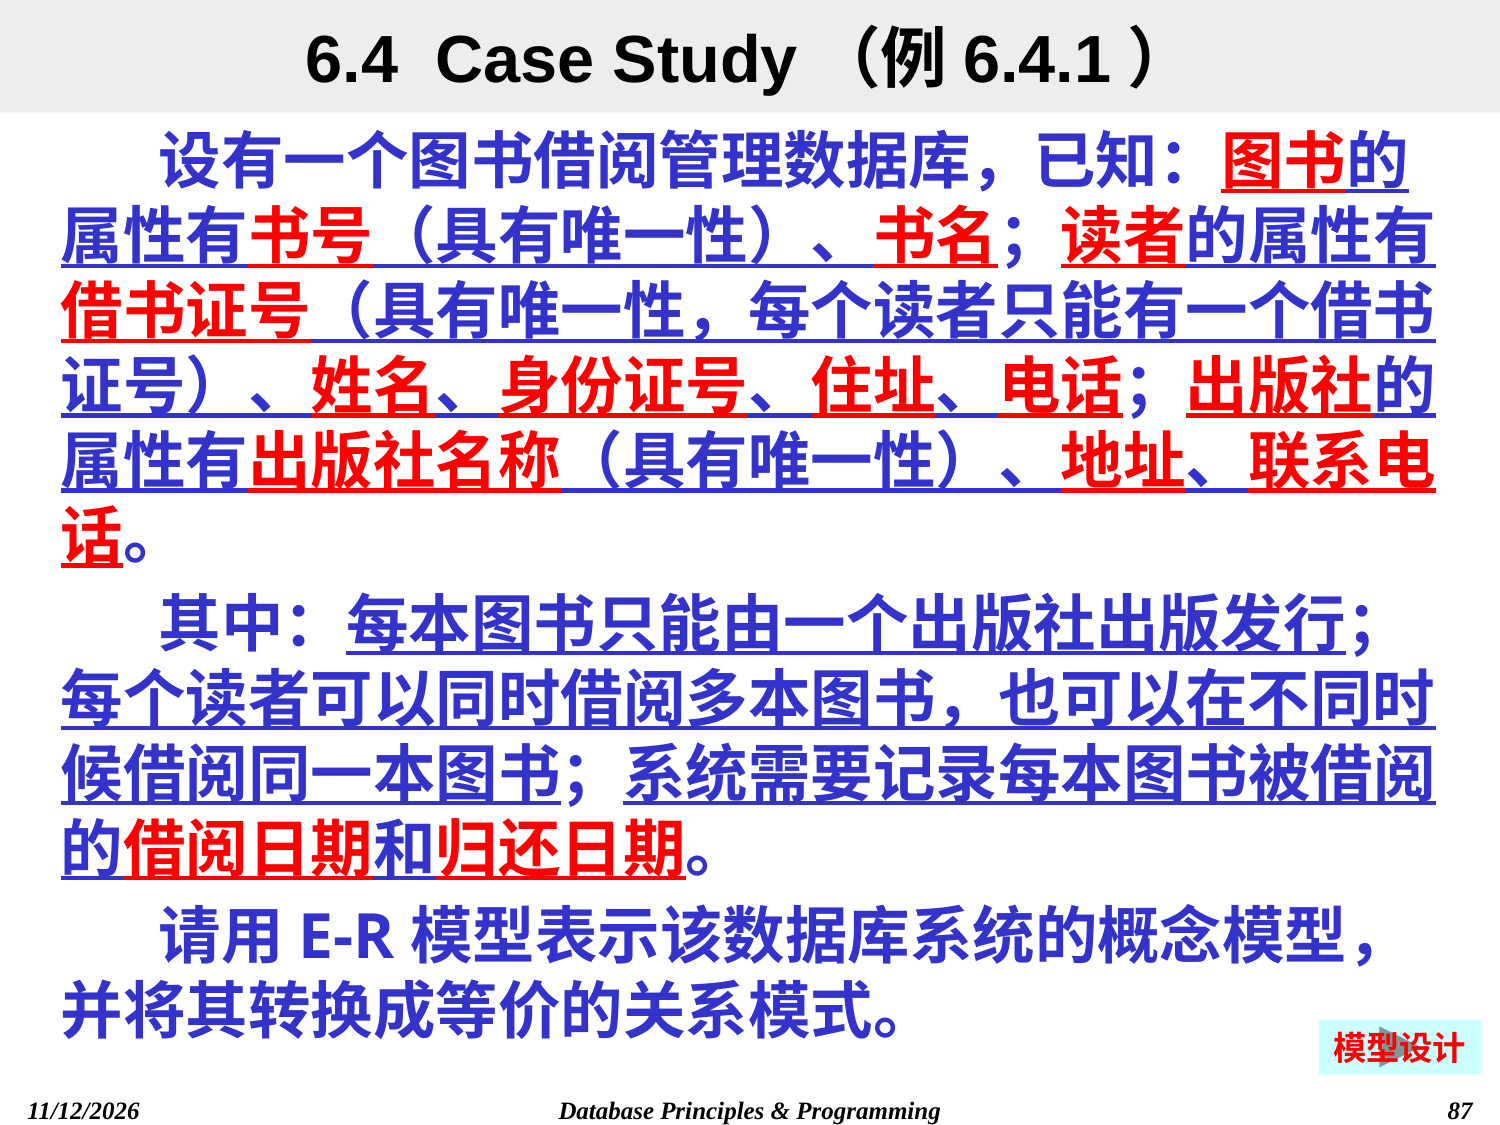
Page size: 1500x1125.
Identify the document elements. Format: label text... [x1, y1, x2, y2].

text_box Database Principles & Programming [425, 1087, 1075, 1125]
title 6.4 Case Study（例6.4.1） [0, 0, 1500, 113]
text_box 模型设计 [1318, 1019, 1482, 1075]
text_box [1174, 1087, 1488, 1125]
list 设有一个图书借阅管理数据库，已知：图书的属性有书号（具有唯一性）、书名；读者的属性有借书证号（具有唯一性，每个读者只能有一个借书证号）、姓名、身份证号、住址、电话；出版社的属性有出版社名称（具有唯一性）、地址、联系电话。 其中：每本图书只能由一个出版社出版发行；每个读者可以同时借阅多本图书，也可以在不同时候借阅同一本图书；系统需要记录每本图书被借阅的借阅日期和归还日期。 请用E-R模型表示该数据库系统的概念模型，并将其转换成等价的关系模式。 [29, 113, 1455, 1071]
text_box [12, 1087, 325, 1125]
